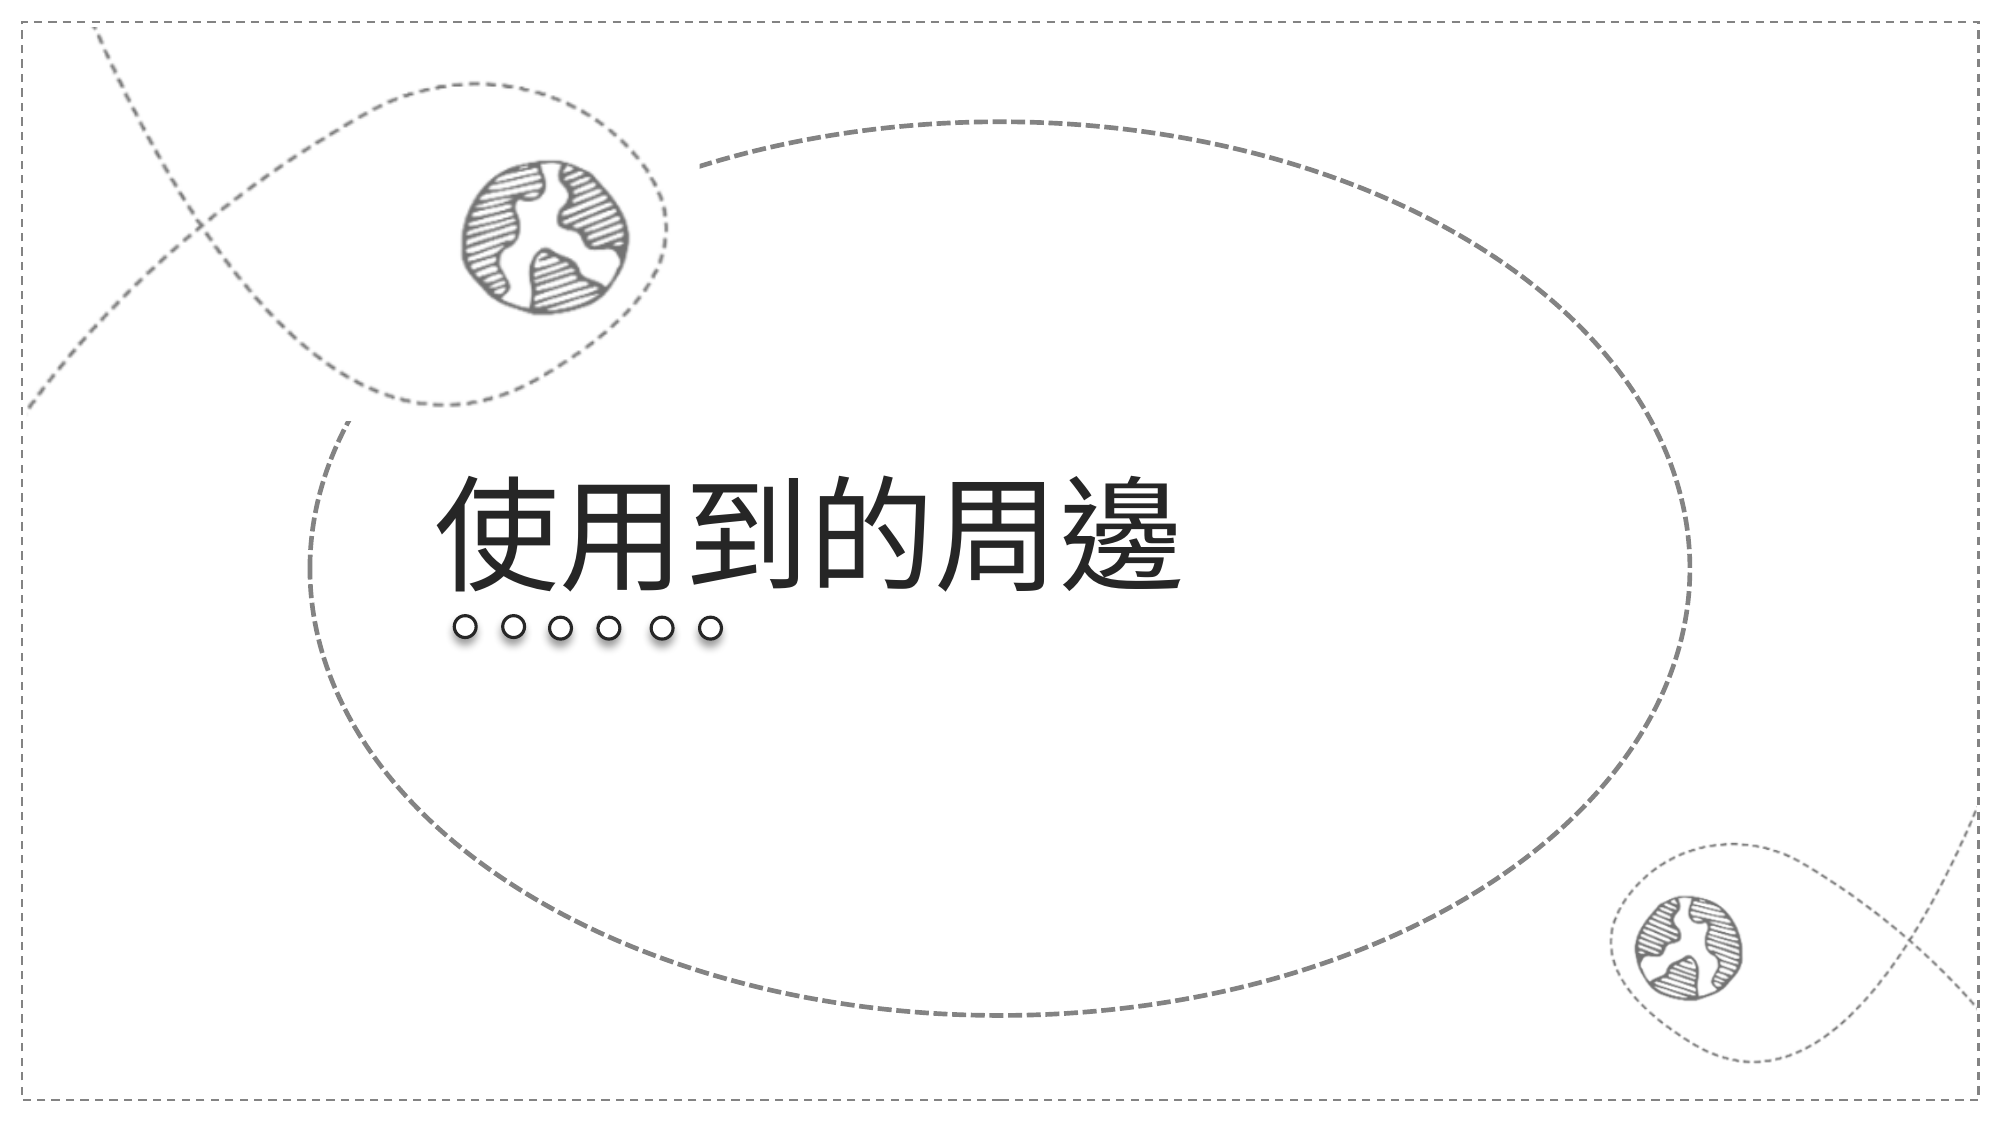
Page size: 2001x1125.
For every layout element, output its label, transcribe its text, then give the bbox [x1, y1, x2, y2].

picture [26, 0, 1977, 1125]
text_box [365, 561, 507, 988]
text_box [308, 561, 365, 746]
text_box [502, 617, 507, 636]
text_box [1528, 279, 1691, 857]
text_box 使用到的周邊 [419, 561, 507, 614]
text_box [453, 615, 477, 639]
